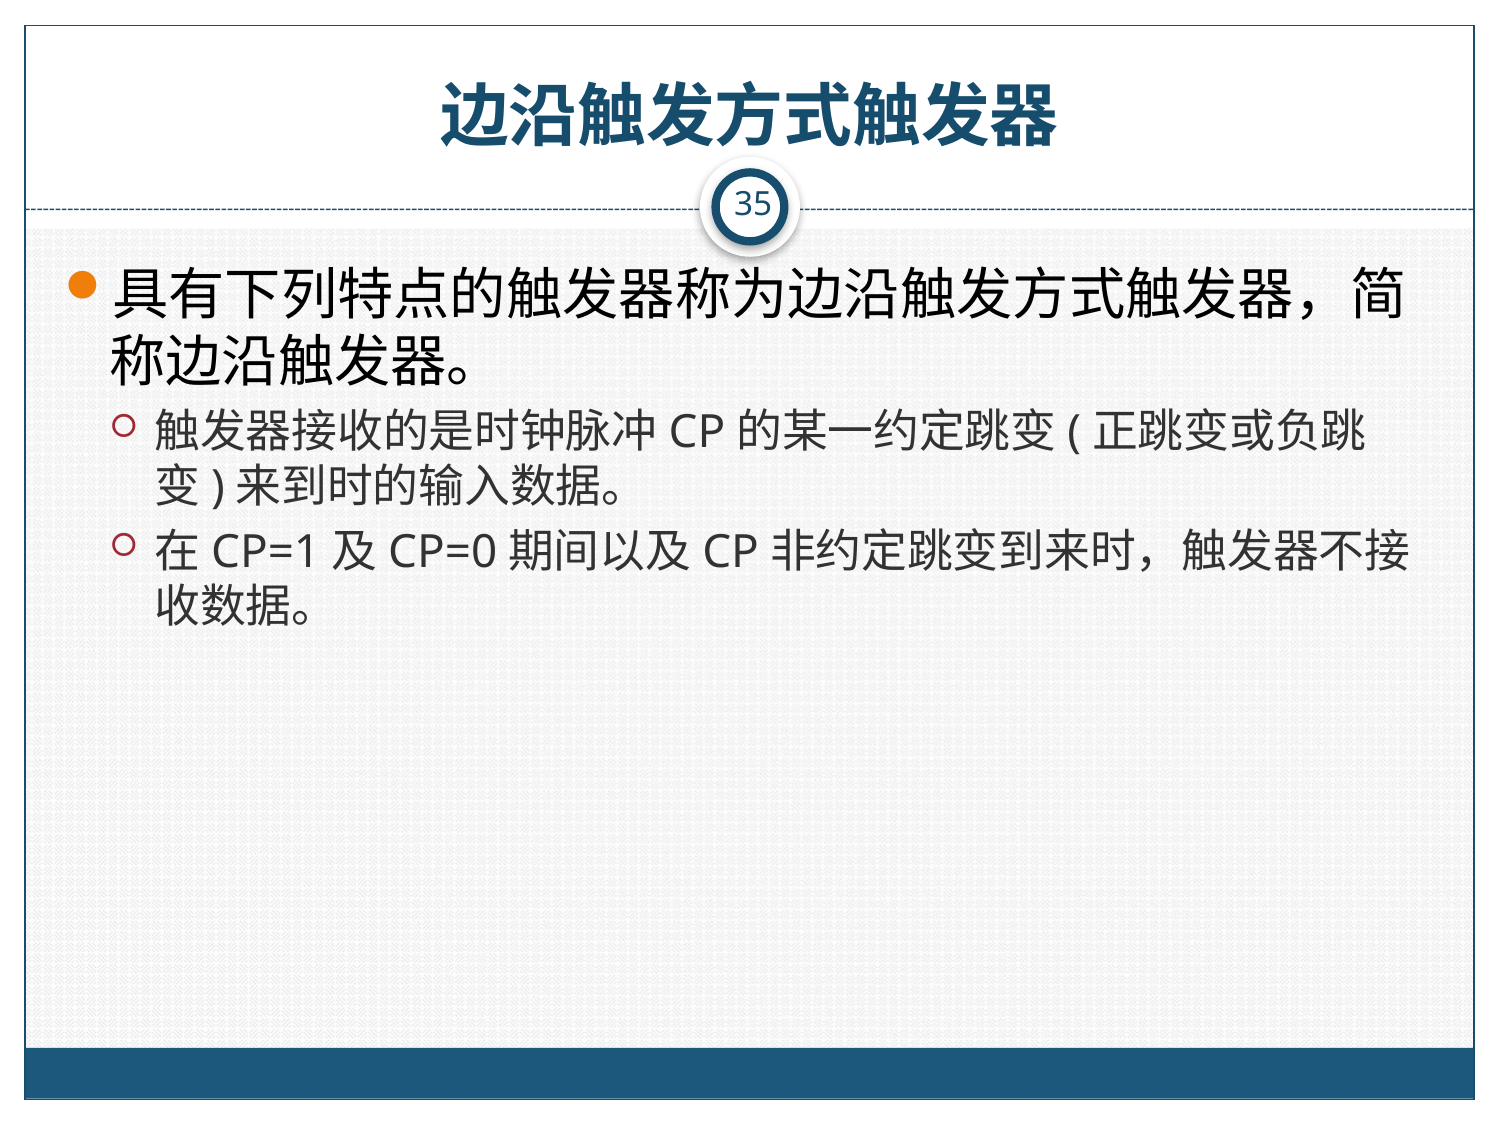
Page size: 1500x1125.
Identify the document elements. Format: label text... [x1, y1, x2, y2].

title 边沿触发方式触发器 [49, 37, 1450, 162]
slide_number 35 [715, 168, 791, 241]
list 具有下列特点的触发器称为边沿触发方式触发器，简称边沿触发器。 触发器接收的是时钟脉冲CP的某一约定跳变(正跳变或负跳变)来到时的输入数据。 在CP=1及CP=0期间以及CP非约定跳变到来时，触发器不接收数据。 [49, 250, 1445, 1001]
picture [26, 229, 1473, 1047]
